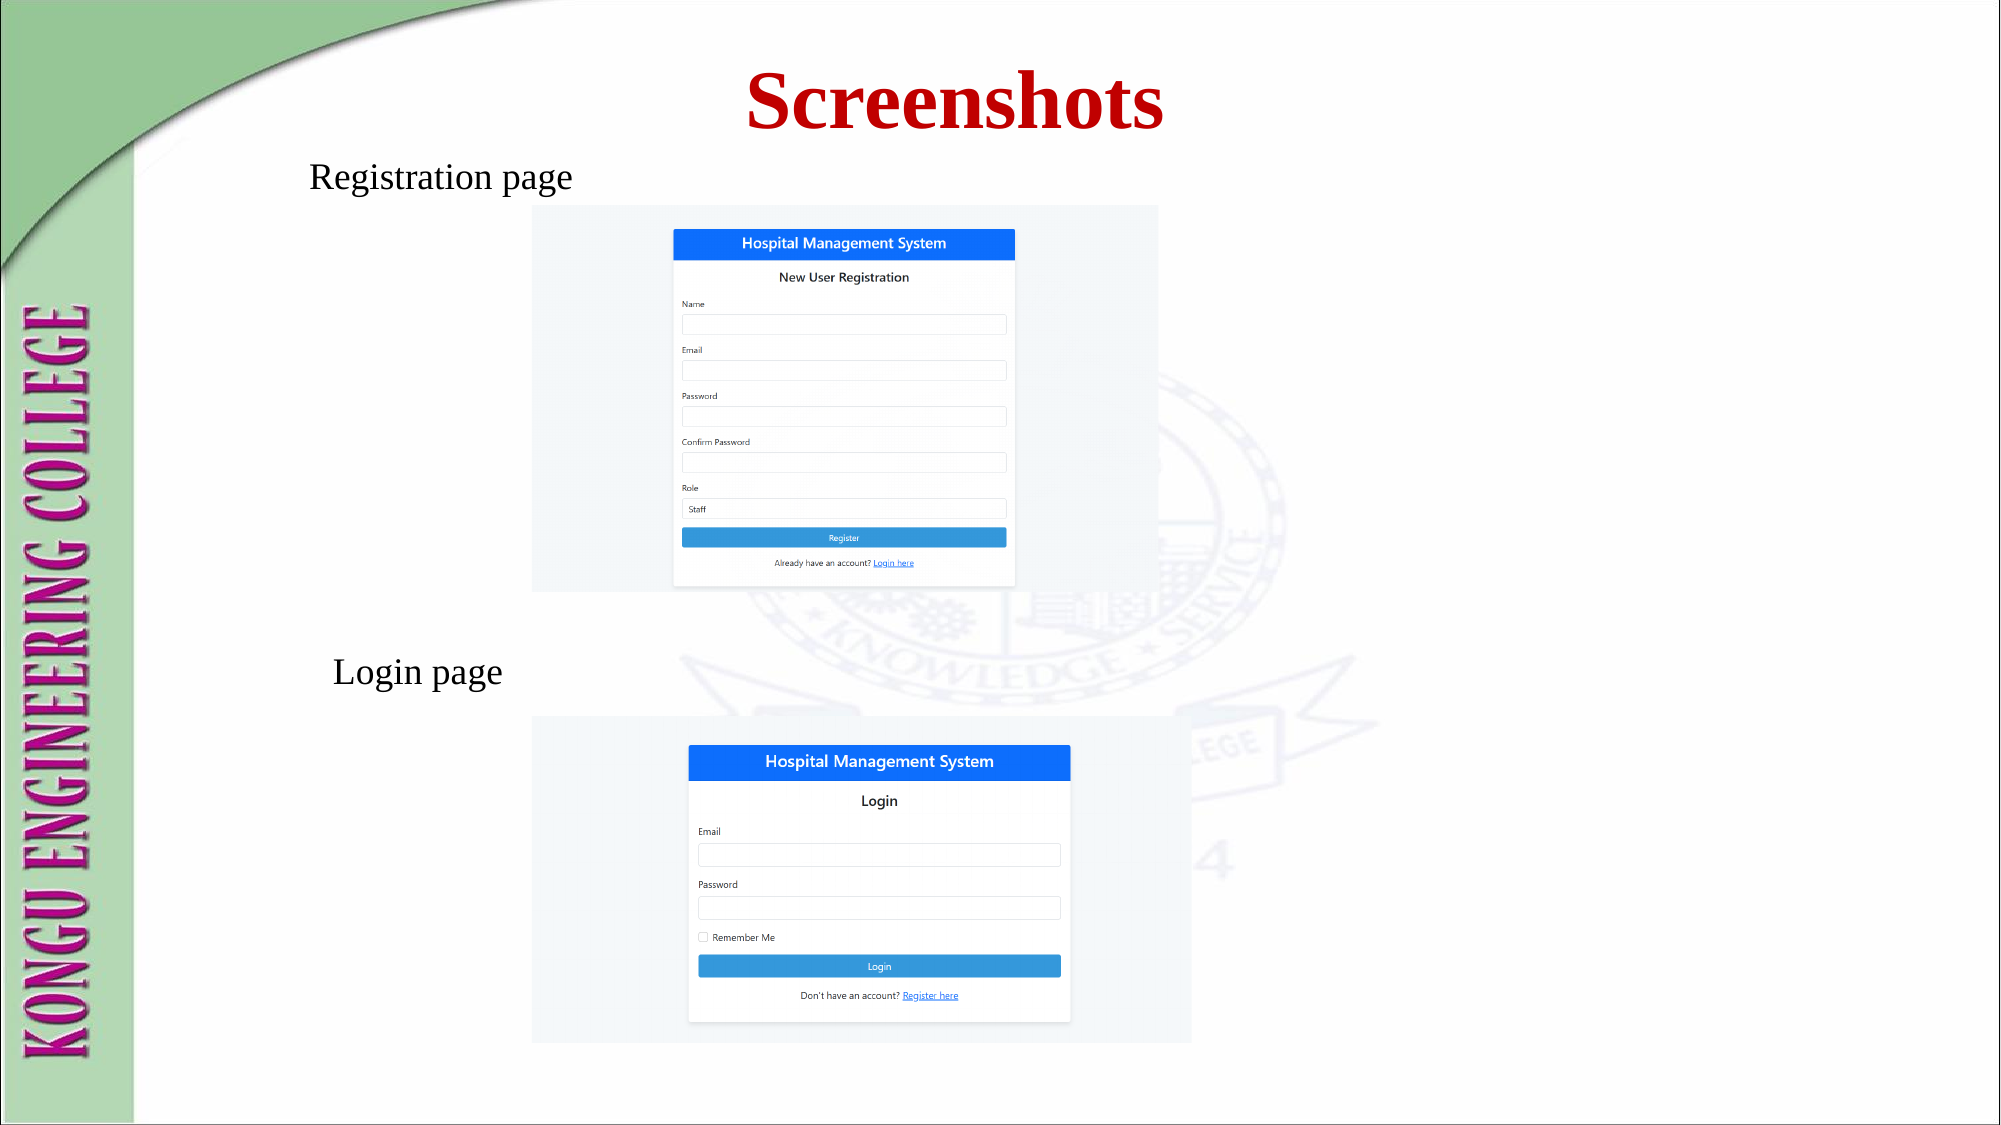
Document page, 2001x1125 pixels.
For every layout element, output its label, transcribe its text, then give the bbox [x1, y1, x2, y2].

text_box Registration page [294, 144, 611, 205]
text_box Login page [318, 640, 519, 700]
title Screenshots [727, 49, 1184, 145]
picture [0, 0, 2001, 1125]
